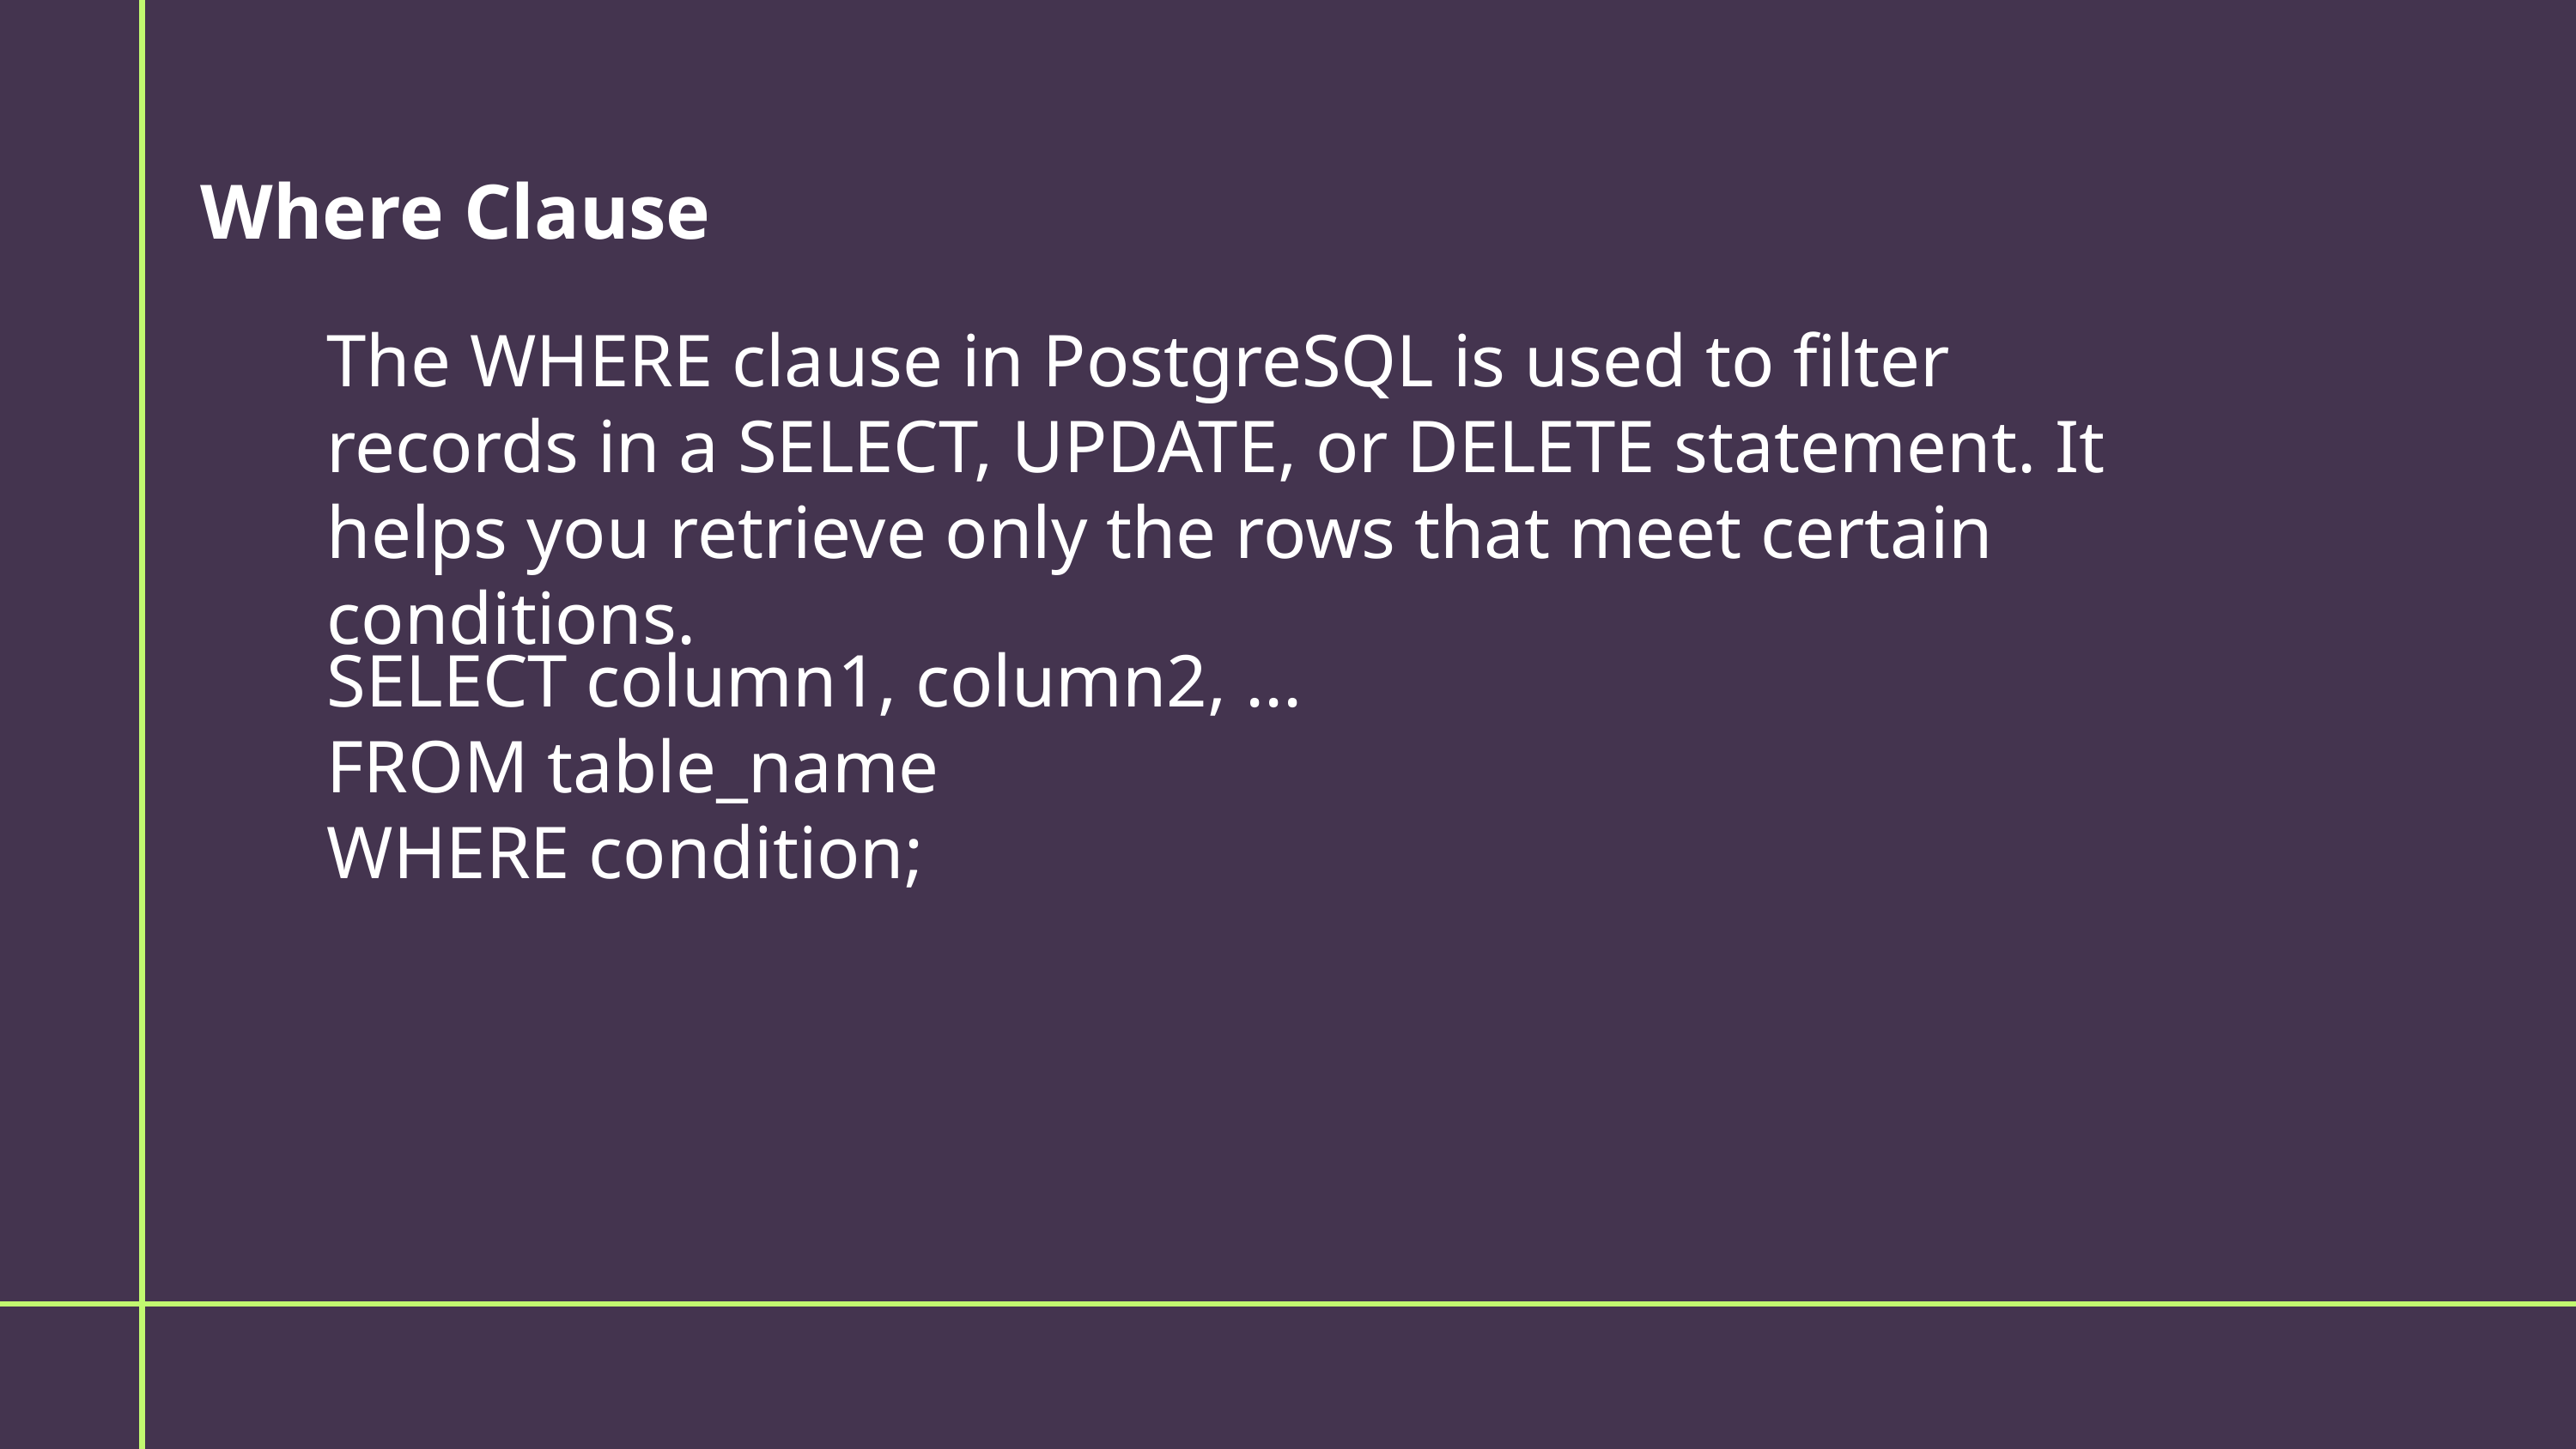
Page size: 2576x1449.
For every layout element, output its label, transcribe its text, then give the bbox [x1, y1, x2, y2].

text_box The WHERE clause in PostgreSQL is used to filter records in a SELECT, UPDATE, or DELETE statement. It helps you retrieve only the rows that meet certain conditions. [326, 315, 2111, 659]
text_box SELECT column1, column2, ... FROM table_name WHERE condition; [326, 659, 2111, 894]
text_box Where Clause [200, 163, 2453, 254]
